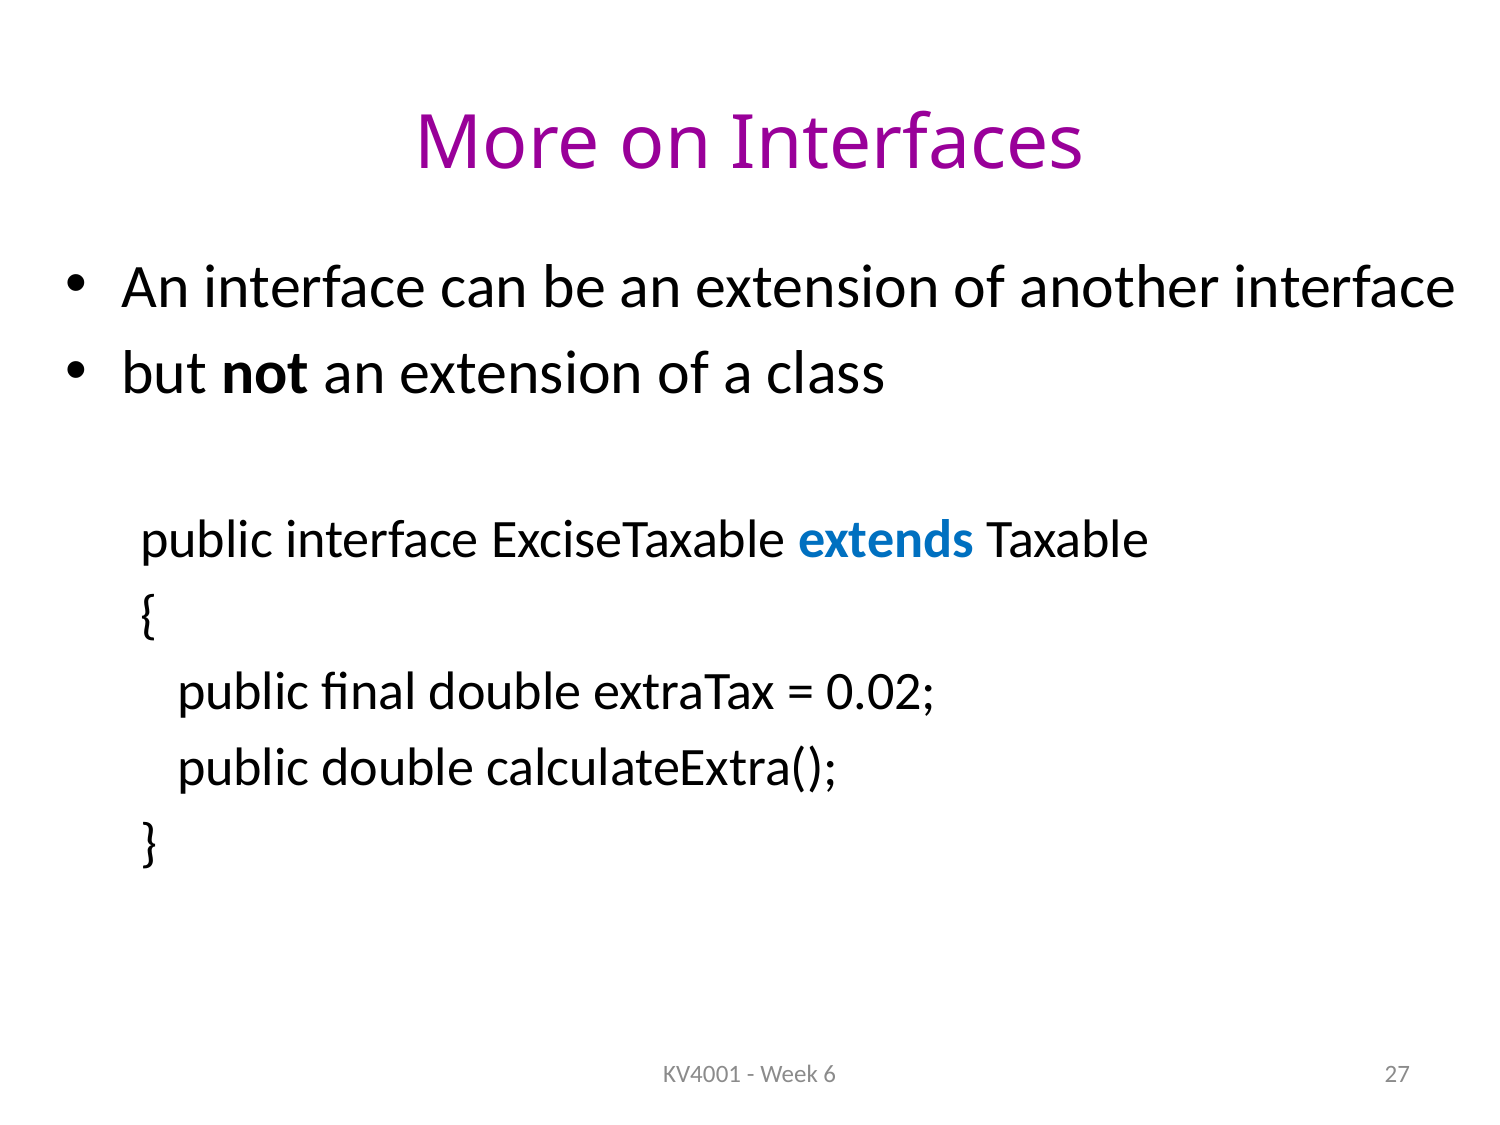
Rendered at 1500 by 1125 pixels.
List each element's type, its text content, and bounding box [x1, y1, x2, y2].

list An interface can be an extension of another interface but not an extension of a class public interface ExciseTaxable extends Taxable { public final double extraTax = 0.02; public double calculateExtra(); } [50, 237, 1475, 1005]
slide_number 27 [1074, 1042, 1425, 1103]
footer KV4001 - Week 6 [512, 1042, 988, 1103]
title More on Interfaces [75, 45, 1425, 233]
